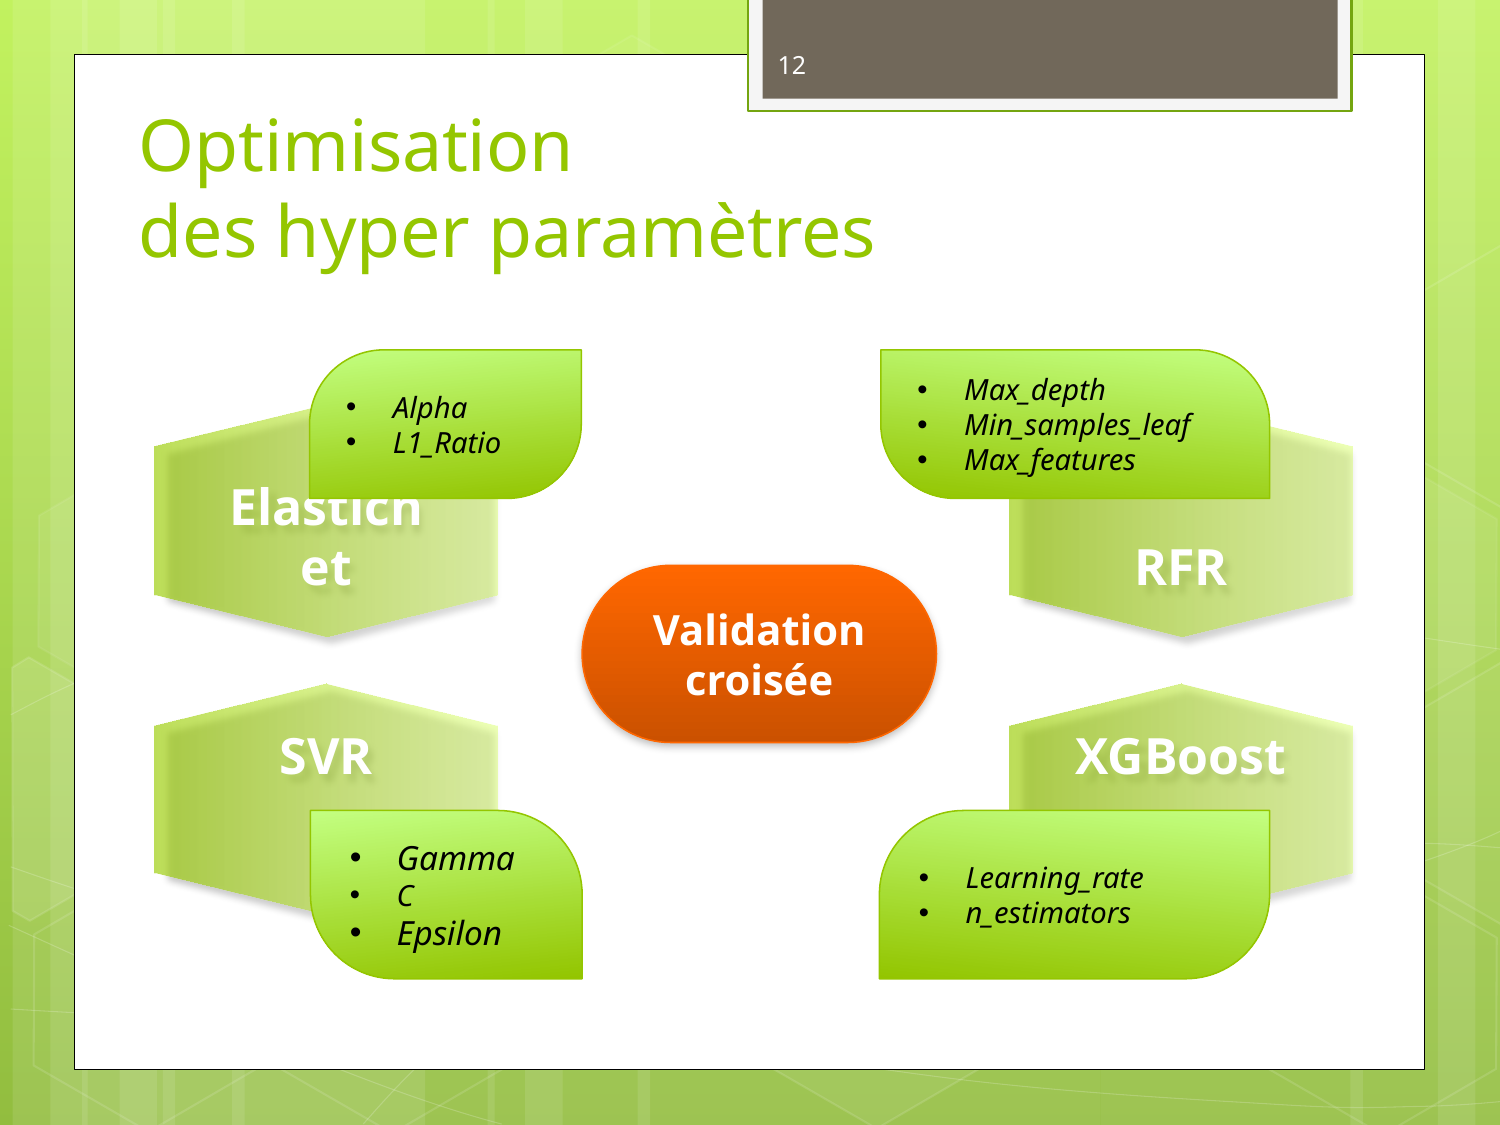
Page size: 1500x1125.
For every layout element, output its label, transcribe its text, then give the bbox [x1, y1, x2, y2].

text_box Validation croisée [581, 564, 938, 744]
text_box Alpha L1_Ratio [308, 349, 583, 500]
text_box Max_depth Min_samples_leaf Max_features [880, 349, 1271, 500]
slide_number 12 [762, 36, 982, 97]
text_box RFR [1009, 426, 1353, 637]
text_box Elasticnet [154, 408, 498, 637]
text_box Gamma C Epsilon [309, 809, 583, 980]
text_box XGBoost [1009, 683, 1353, 893]
title Optimisation des hyper paramètres [123, 91, 1277, 279]
text_box SVR [154, 683, 498, 912]
text_box Learning_rate n_estimators [878, 809, 1271, 980]
